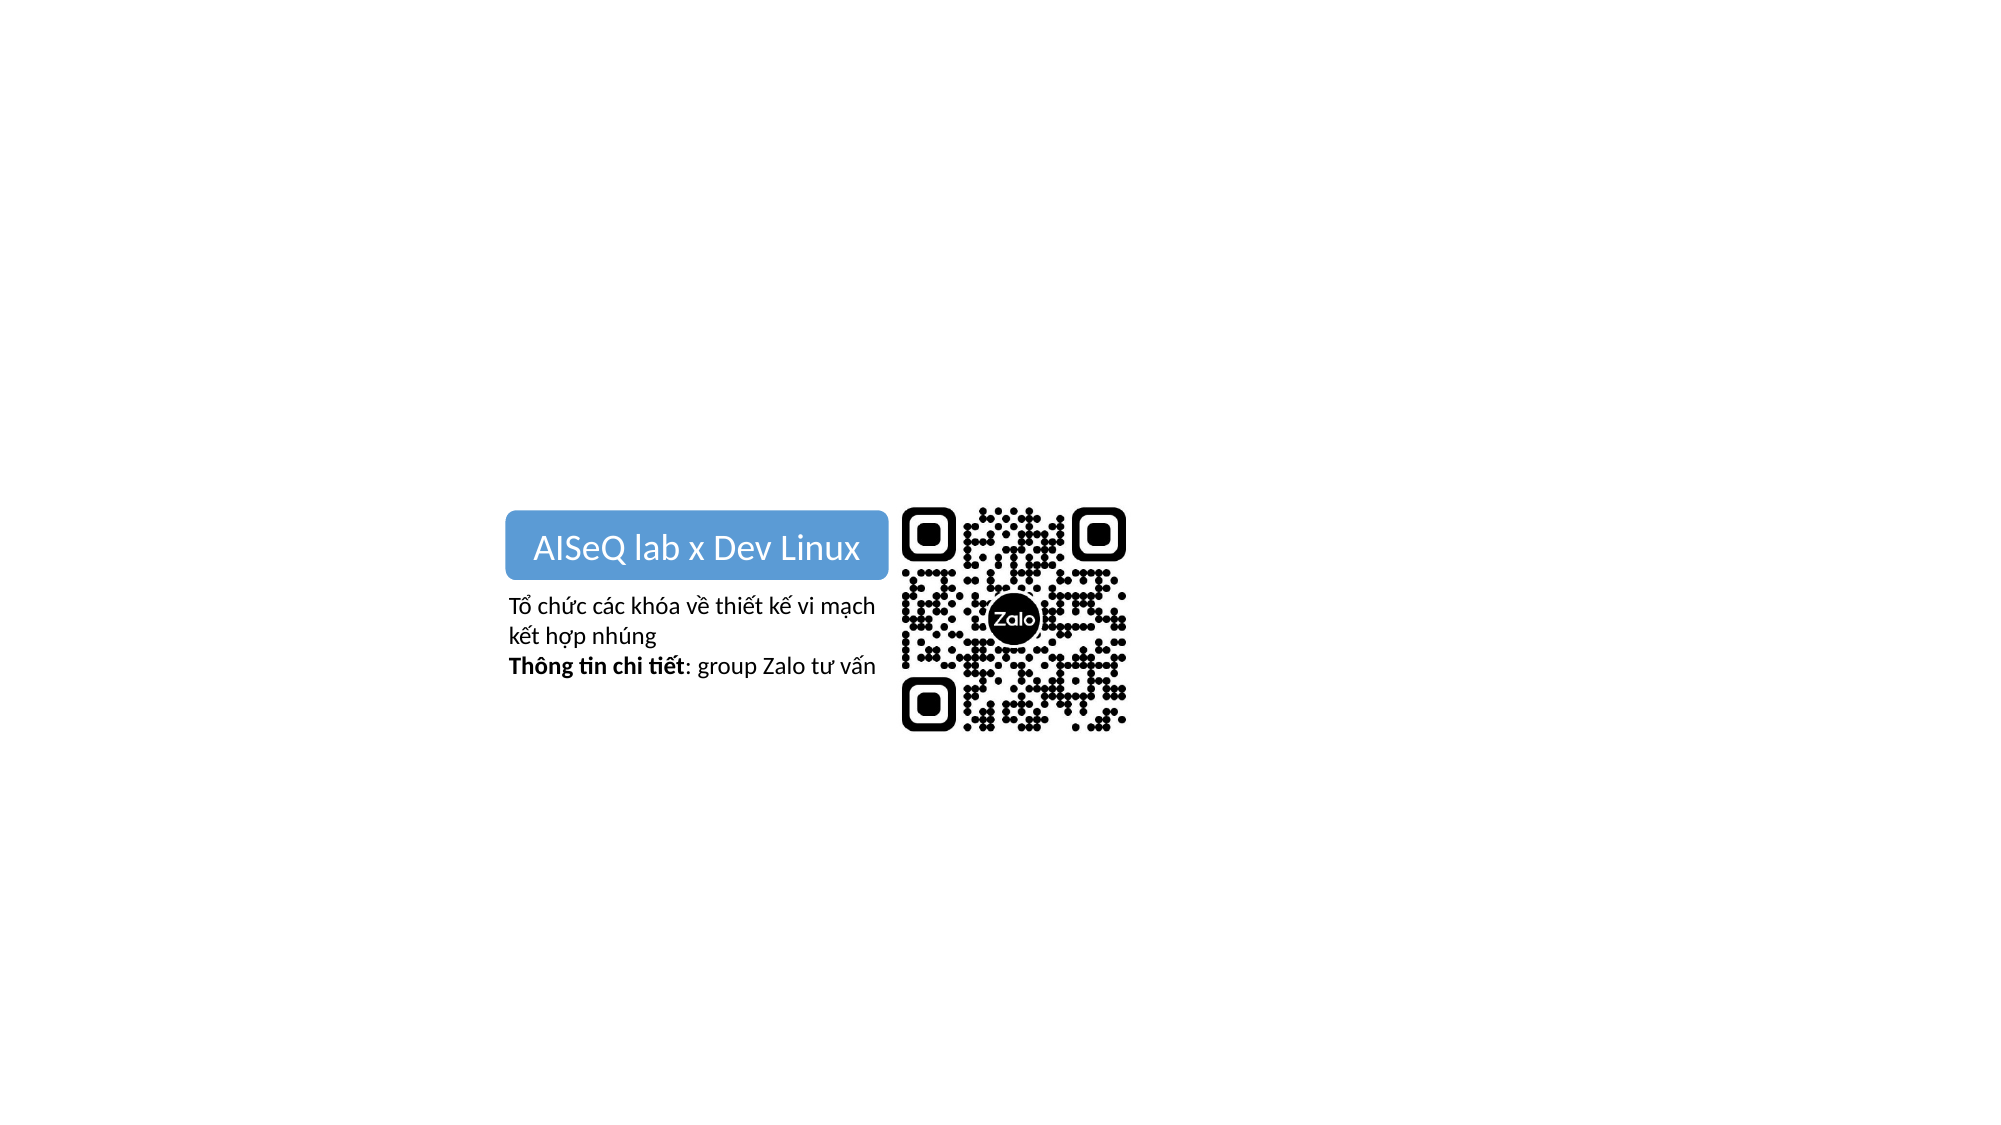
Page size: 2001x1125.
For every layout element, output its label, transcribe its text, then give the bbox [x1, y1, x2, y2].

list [885, 488, 1146, 760]
text_box Tổ chức các khóa về thiết kế vi mạch kết hợp nhúng Thông tin chi tiết: group Zalo tư vấn [493, 581, 885, 687]
text_box AISeQ lab x Dev Linux [502, 507, 885, 581]
